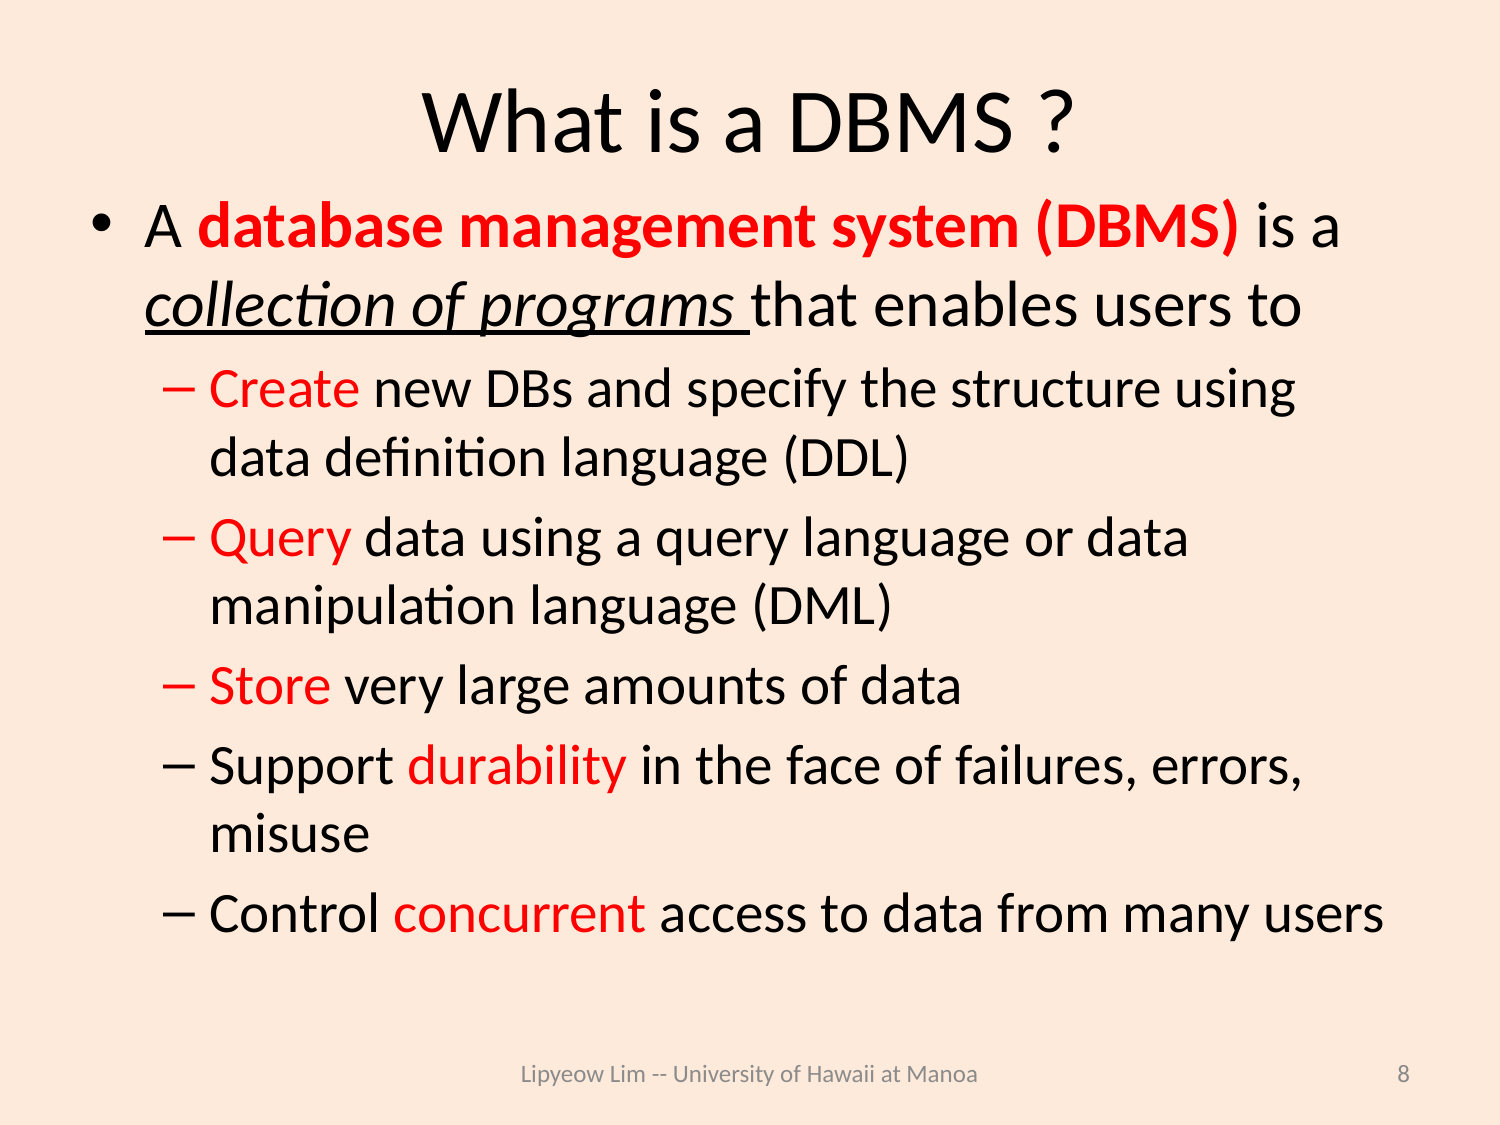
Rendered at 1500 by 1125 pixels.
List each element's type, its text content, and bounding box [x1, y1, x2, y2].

title What is a DBMS ? [74, 44, 1426, 174]
slide_number 8 [1074, 1042, 1425, 1103]
list A database management system (DBMS) is a collection of programs that enables users to Create new DBs and specify the structure using data definition language (DDL) Query data using a query language or data manipulation language (DML) Store very large amounts of data Support durability in the face of failures, errors, misuse Control concurrent access to data from many users [74, 174, 1426, 1006]
footer Lipyeow Lim -- University of Hawaii at Manoa [450, 1042, 1050, 1103]
